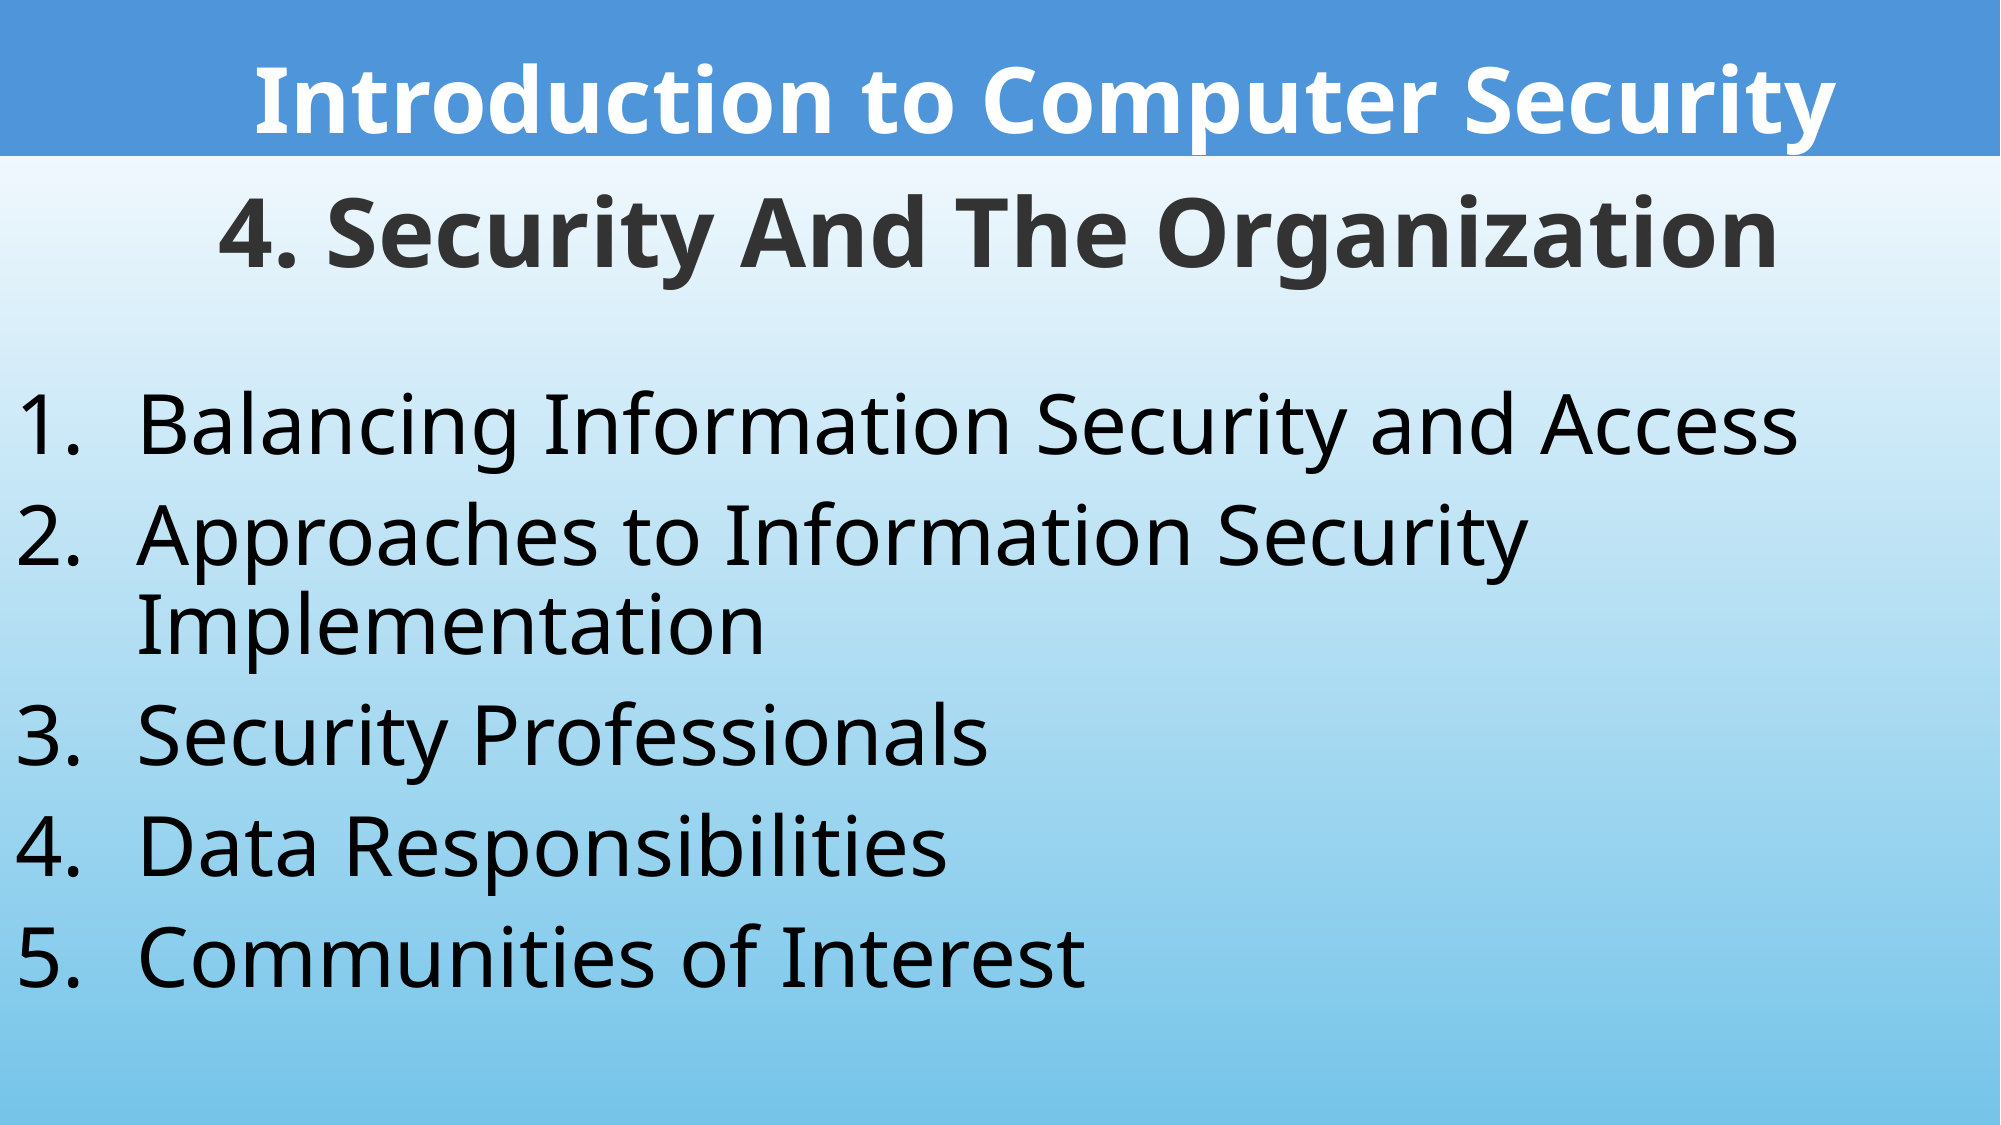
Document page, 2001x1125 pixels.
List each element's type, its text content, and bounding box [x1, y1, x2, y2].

subtitle 4. Security And The Organization Balancing Information Security and Access Approaches to Information Security Implementation Security Professionals Data Responsibilities Communities of Interest [0, 156, 2000, 1125]
text_box Introduction to Computer Security [18, 26, 2000, 160]
